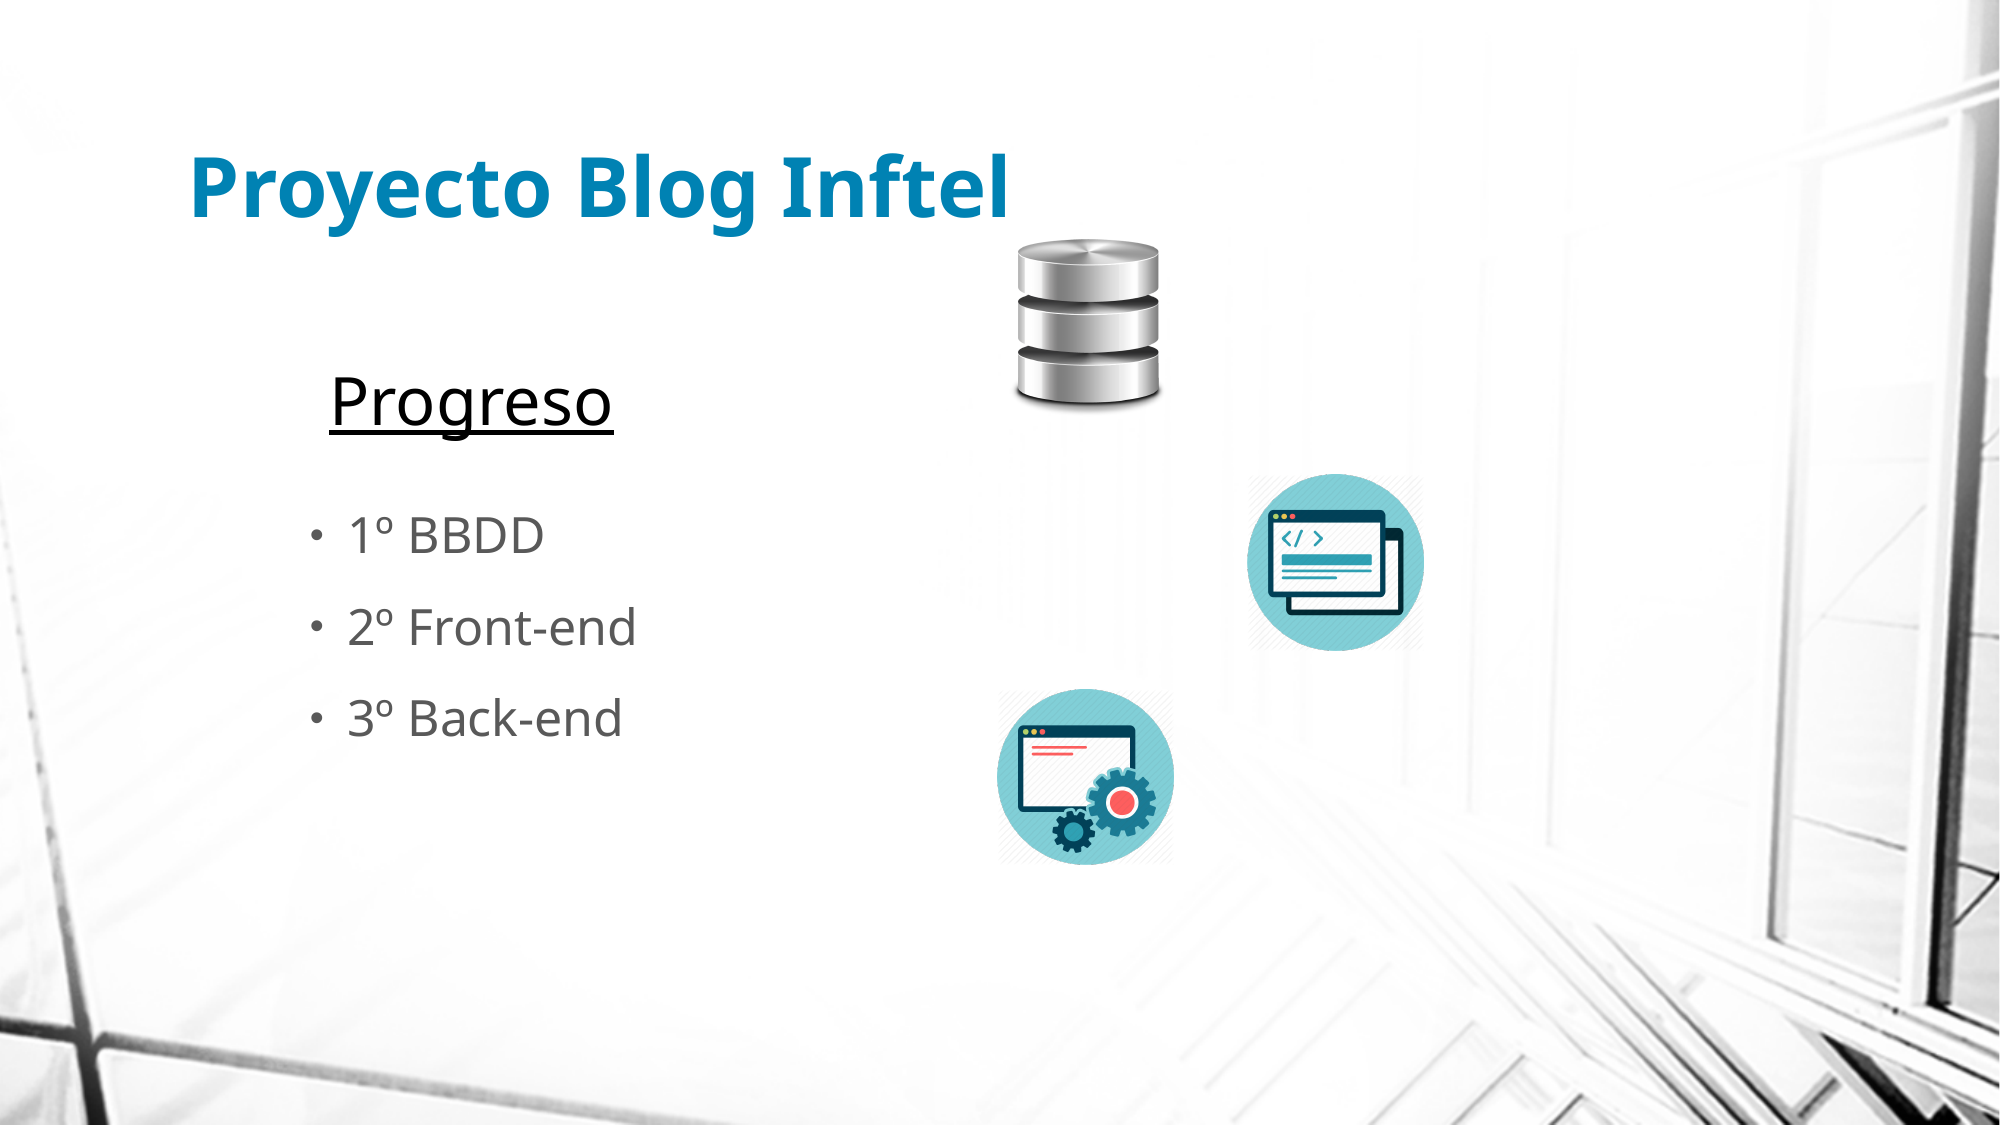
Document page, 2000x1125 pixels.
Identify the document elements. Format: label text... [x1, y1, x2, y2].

title Proyecto Blog Inftel [172, 66, 1598, 242]
list 1º BBDD 2º Front-end 3º Back-end [287, 503, 1713, 917]
text_box Progreso [314, 351, 1130, 446]
picture [0, 0, 2000, 1125]
